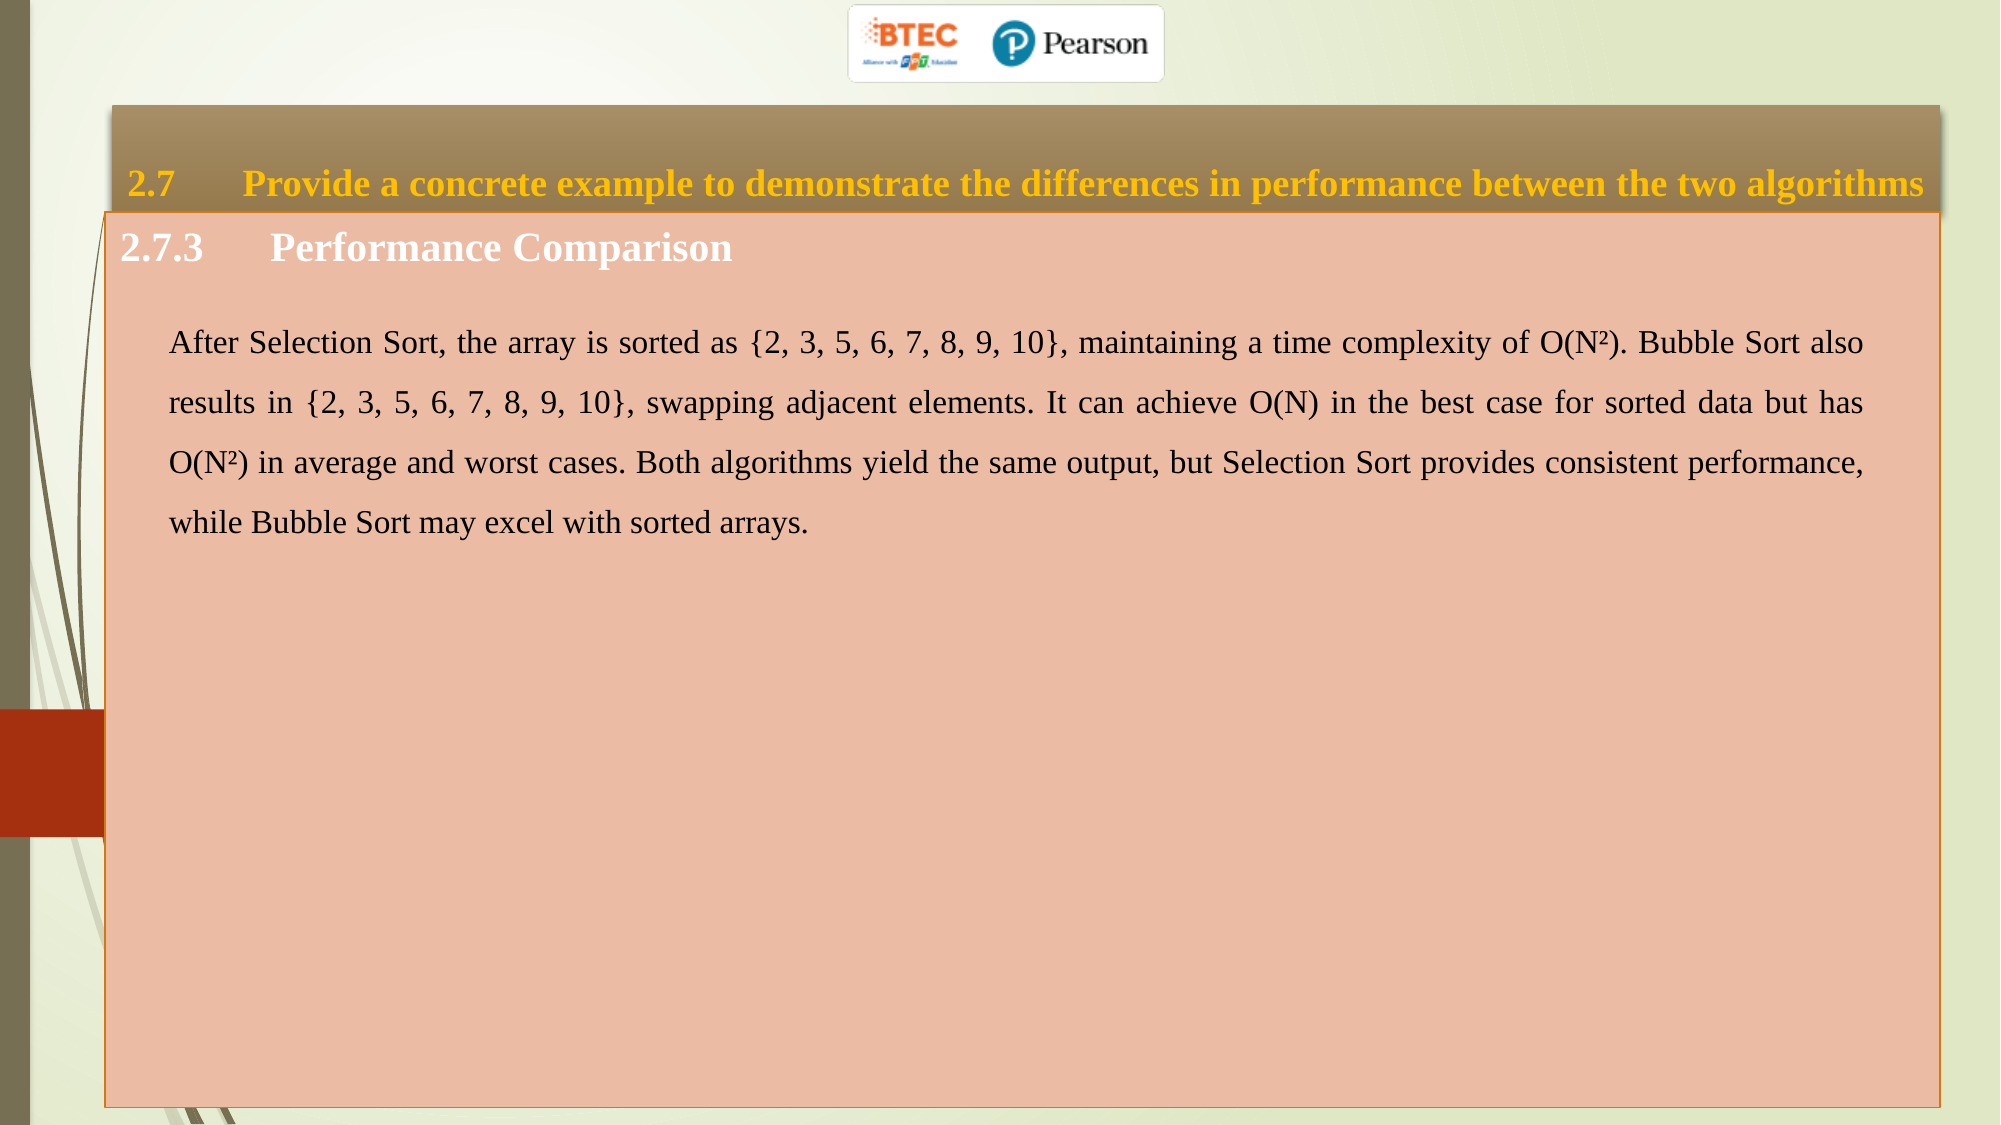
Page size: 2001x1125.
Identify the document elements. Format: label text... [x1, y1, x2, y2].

subtitle 2.7.3 Performance Comparison [104, 211, 1941, 1108]
text_box After Selection Sort, the array is sorted as {2, 3, 5, 6, 7, 8, 9, 10}, maintaining a time complexity of O(N²). Bubble Sort also results in {2, 3, 5, 6, 7, 8, 9, 10}, swapping adjacent elements. It can achieve O(N) in the best case for sorted data but has O(N²) in average and worst cases. Both algorithms yield the same output, but Selection Sort provides consistent performance, while Bubble Sort may excel with sorted arrays. [154, 292, 1883, 548]
picture [842, 0, 1171, 90]
title 2.7 Provide a concrete example to demonstrate the differences in performance between the two algorithms [112, 105, 1940, 211]
